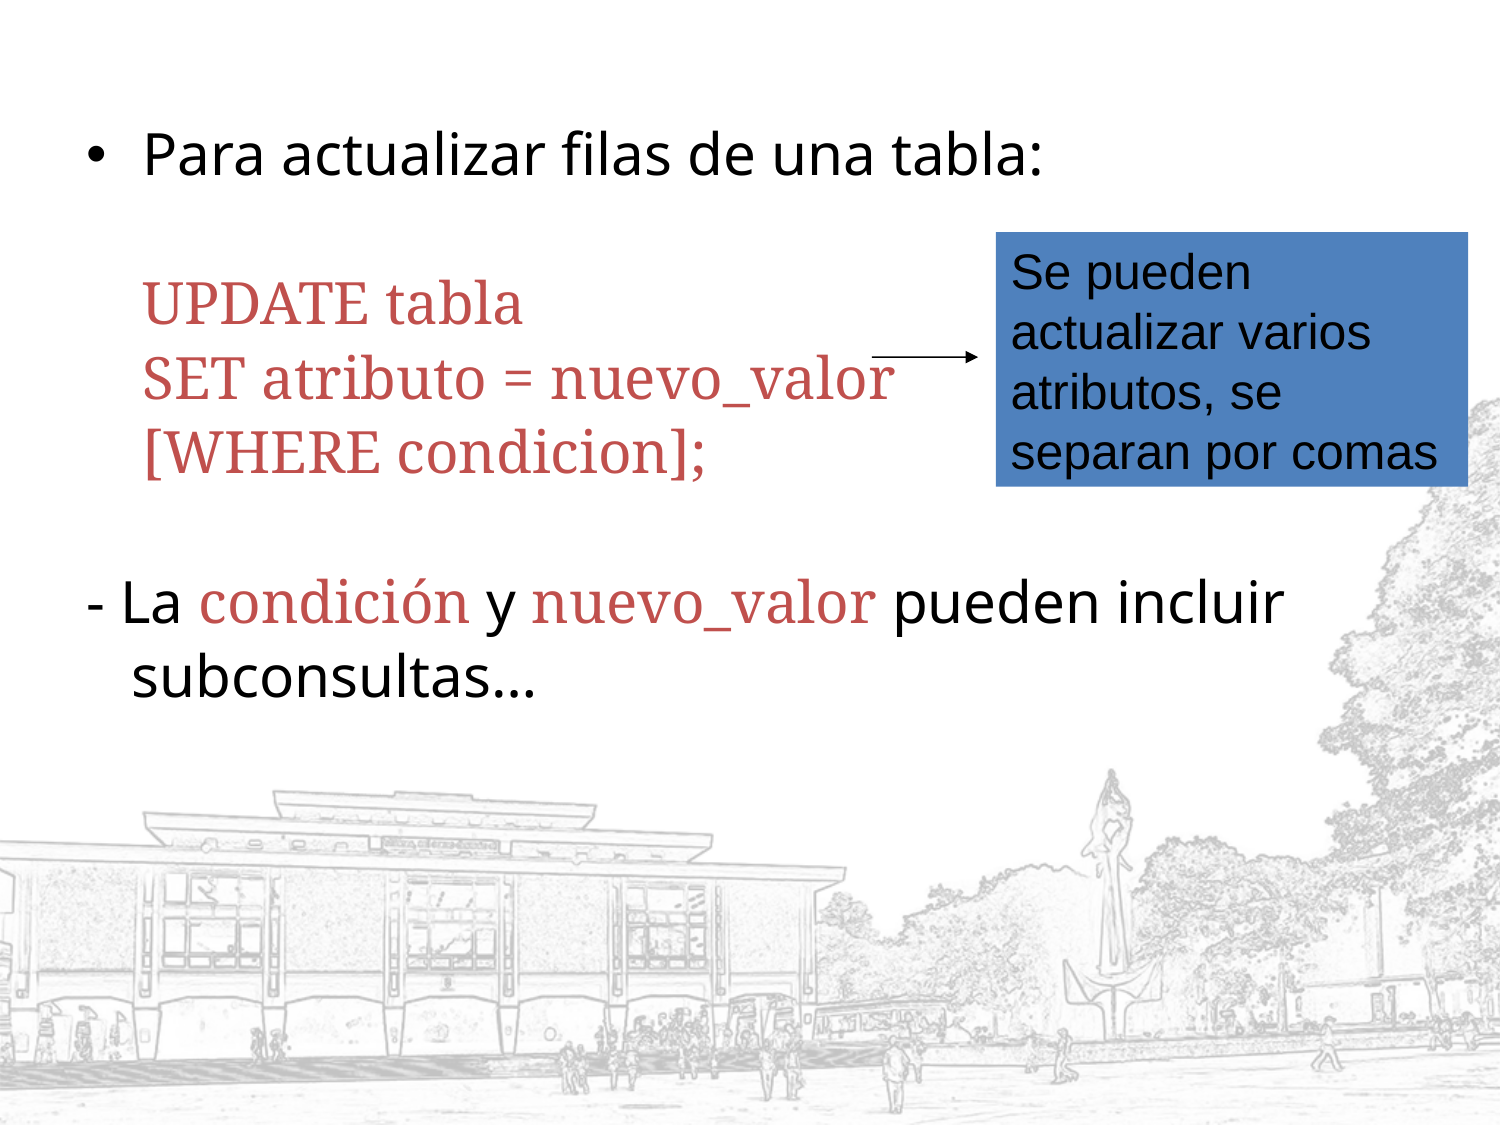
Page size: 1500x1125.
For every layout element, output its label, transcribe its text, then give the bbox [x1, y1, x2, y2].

list Para actualizar filas de una tabla: UPDATE tabla SET atributo = nuevo_valor [WHERE condicion]; - La condición y nuevo_valor pueden incluir subconsultas… [71, 117, 1366, 832]
text_box Se pueden actualizar varios atributos, se separan por comas [995, 232, 1469, 487]
text_box [871, 350, 979, 364]
